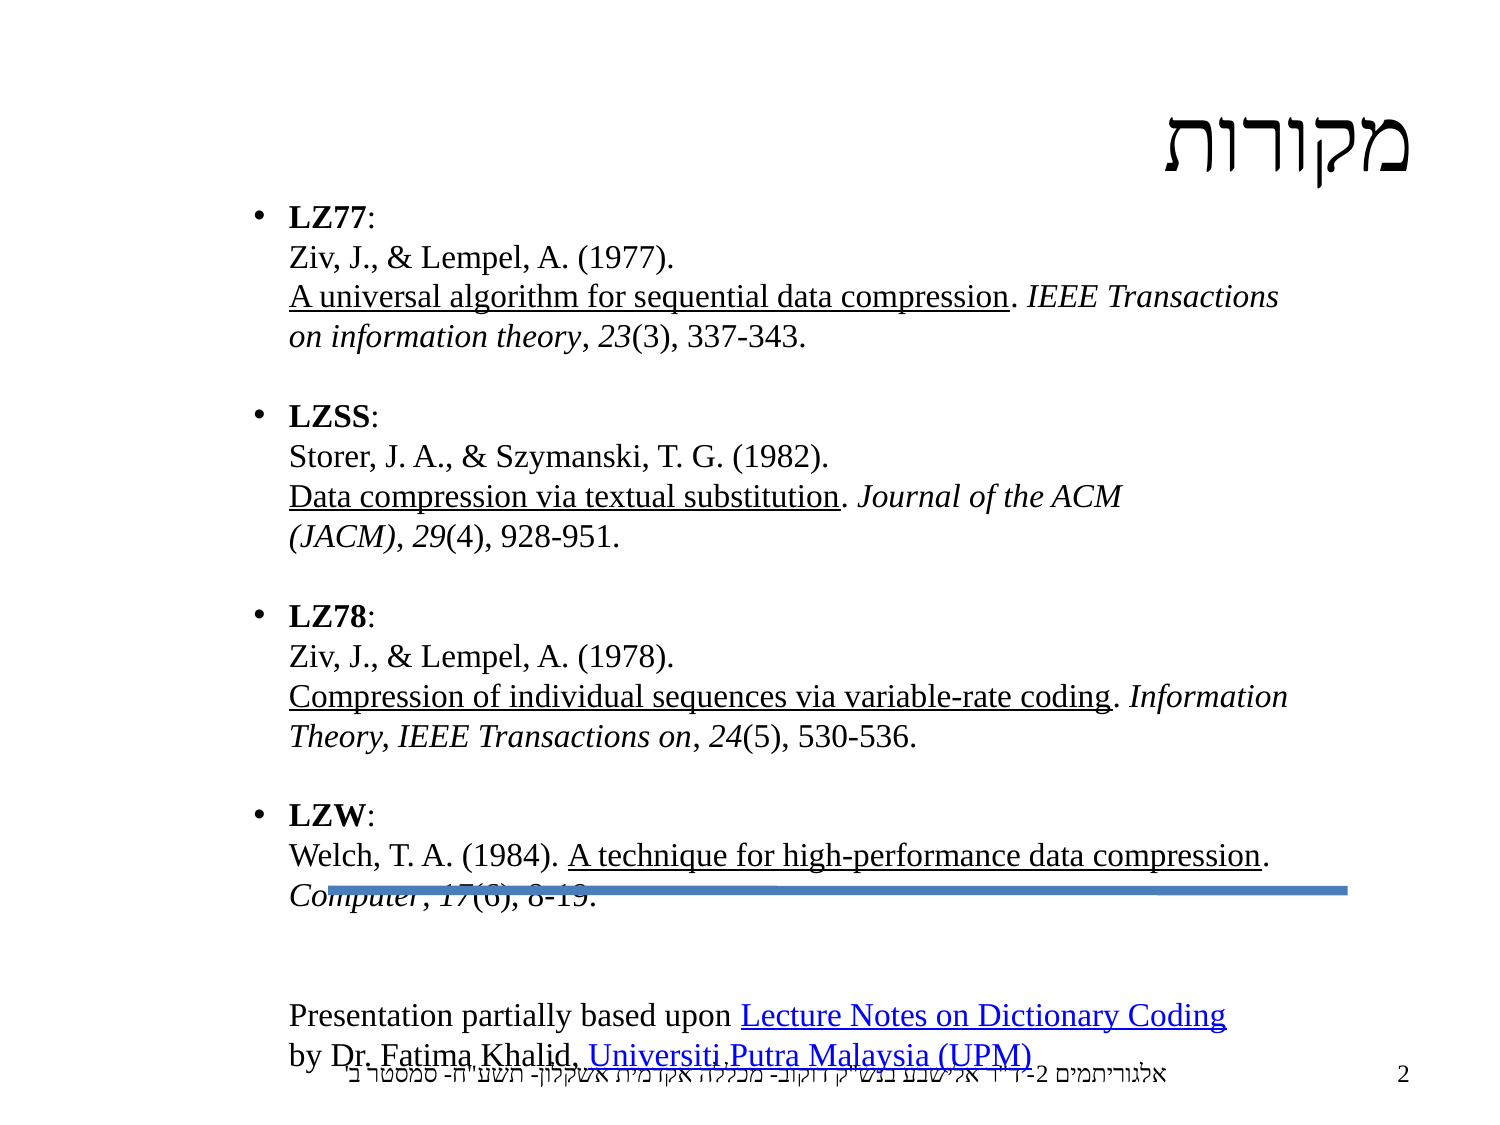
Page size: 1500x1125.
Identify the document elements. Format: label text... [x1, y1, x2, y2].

slide_number 2 [1336, 1042, 1425, 1103]
text_box מקורות [58, 46, 1430, 222]
text_box LZ77: Ziv, J., & Lempel, A. (1977). A universal algorithm for sequential data compression. IEEE Transactions on information theory, 23(3), 337-343.‏ LZSS: Storer, J. A., & Szymanski, T. G. (1982). Data compression via textual substitution. Journal of the ACM (JACM), 29(4), 928-951.‏ LZ78: Ziv, J., & Lempel, A. (1978). Compression of individual sequences via variable-rate coding. Information Theory, IEEE Transactions on, 24(5), 530-536.‏ LZW: Welch, T. A. (1984). A technique for high-performance data compression. Computer, 17(6), 8-19.‏ Presentation partially based upon Lecture Notes on Dictionary Coding by Dr. Fatima Khalid, Universiti Putra Malaysia (UPM) [199, 187, 1336, 1121]
